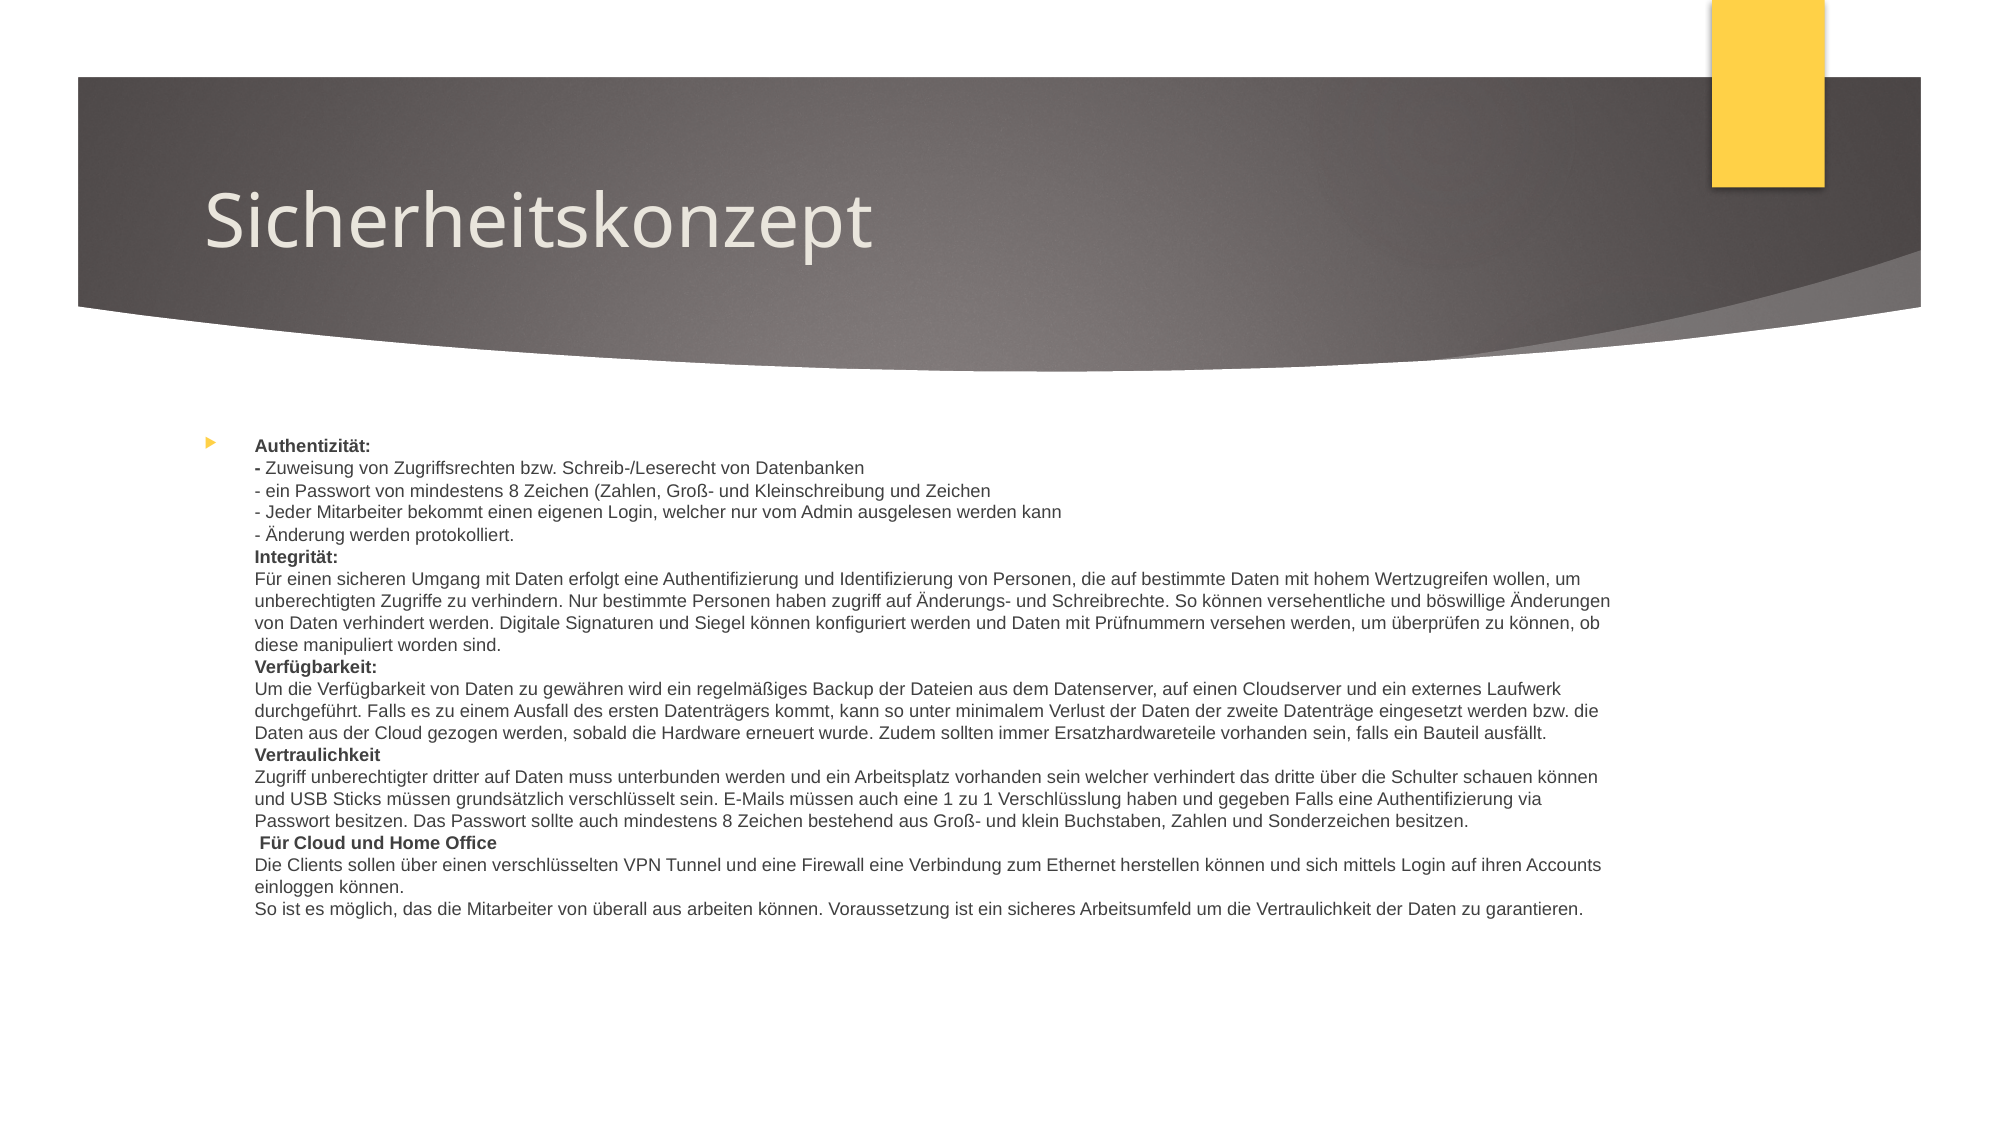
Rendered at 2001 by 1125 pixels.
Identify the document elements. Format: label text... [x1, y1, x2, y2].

list Authentizität: - Zuweisung von Zugriffsrechten bzw. Schreib-/Leserecht von Datenbanken - ein Passwort von mindestens 8 Zeichen (Zahlen, Groß- und Kleinschreibung und Zeichen - Jeder Mitarbeiter bekommt einen eigenen Login, welcher nur vom Admin ausgelesen werden kann - Änderung werden protokolliert. Integrität: Für einen sicheren Umgang mit Daten erfolgt eine Authentifizierung und Identifizierung von Personen, die auf bestimmte Daten mit hohem Wertzugreifen wollen, um unberechtigten Zugriffe zu verhindern. Nur bestimmte Personen haben zugriff auf Änderungs- und Schreibrechte. So können versehentliche und böswillige Änderungen von Daten verhindert werden. Digitale Signaturen und Siegel können konfiguriert werden und Daten mit Prüfnummern versehen werden, um überprüfen zu können, ob diese manipuliert worden sind. Verfügbarkeit: Um die Verfügbarkeit von Daten zu gewähren wird ein regelmäßiges Backup der Dateien aus dem Datenserver, auf einen Cloudserver und ein externes Laufwerk durchgeführt. Falls es zu einem Ausfall des ersten Datenträgers kommt, kann so unter minimalem Verlust der Daten der zweite Datenträge eingesetzt werden bzw. die Daten aus der Cloud gezogen werden, sobald die Hardware erneuert wurde. Zudem sollten immer Ersatzhardwareteile vorhanden sein, falls ein Bauteil ausfällt. Vertraulichkeit Zugriff unberechtigter dritter auf Daten muss unterbunden werden und ein Arbeitsplatz vorhanden sein welcher verhindert das dritte über die Schulter schauen können und USB Sticks müssen grundsätzlich verschlüsselt sein. E-Mails müssen auch eine 1 zu 1 Verschlüsslung haben und gegeben Falls eine Authentifizierung via Passwort besitzen. Das Passwort sollte auch mindestens 8 Zeichen bestehend aus Groß- und klein Buchstaben, Zahlen und Sonderzeichen besitzen. Für Cloud und Home Office Die Clients sollen über einen verschlüsselten VPN Tunnel und eine Firewall eine Verbindung zum Ethernet herstellen können und sich mittels Login auf ihren Accounts einloggen können. So ist es möglich, das die Mitarbeiter von überall aus arbeiten können. Voraussetzung ist ein sicheres Arbeitsumfeld um die Vertraulichkeit der Daten zu garantieren. [189, 427, 1638, 988]
title Sicherheitskonzept [189, 159, 1627, 276]
